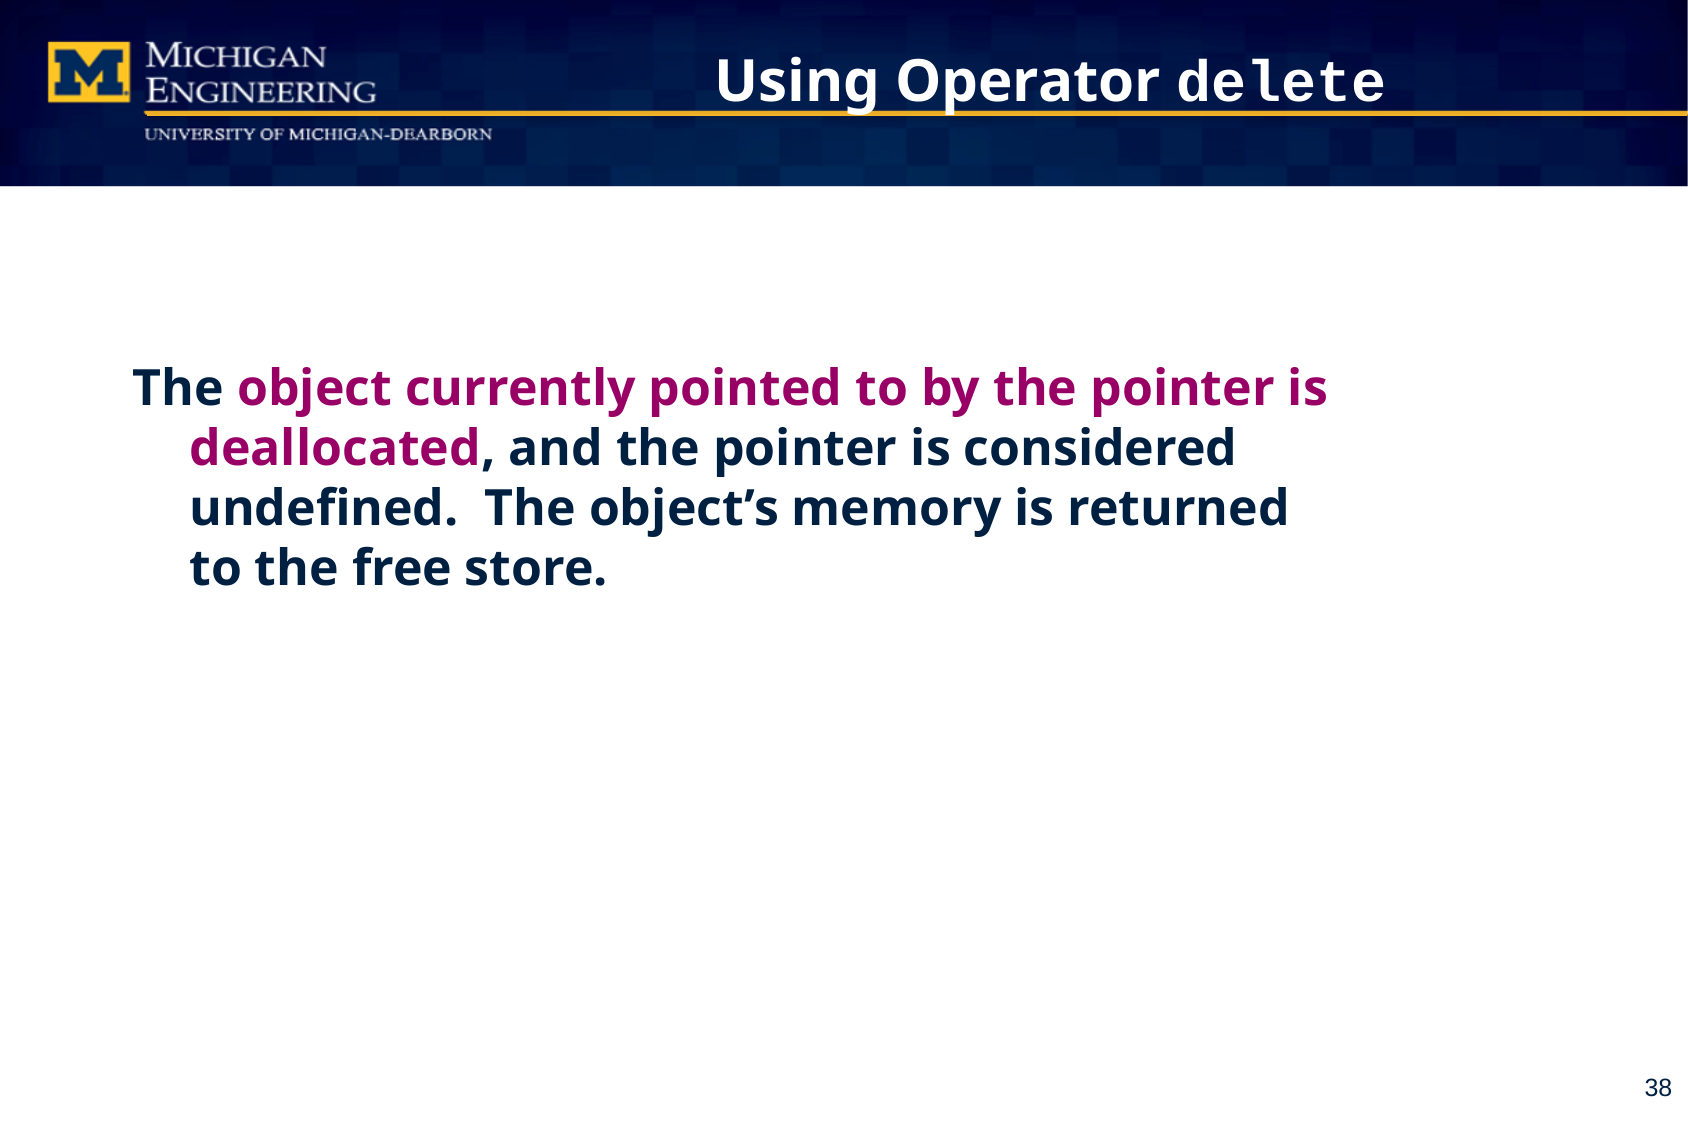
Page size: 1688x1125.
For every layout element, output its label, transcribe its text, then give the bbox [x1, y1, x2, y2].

picture [0, 0, 1688, 1125]
title Using Operator delete [432, 36, 1669, 133]
slide_number 38 [1293, 1046, 1688, 1125]
text_box The object currently pointed to by the pointer is deallocated, and the pointer is considered undefined. The object’s memory is returned to the free store. [118, 277, 1348, 880]
